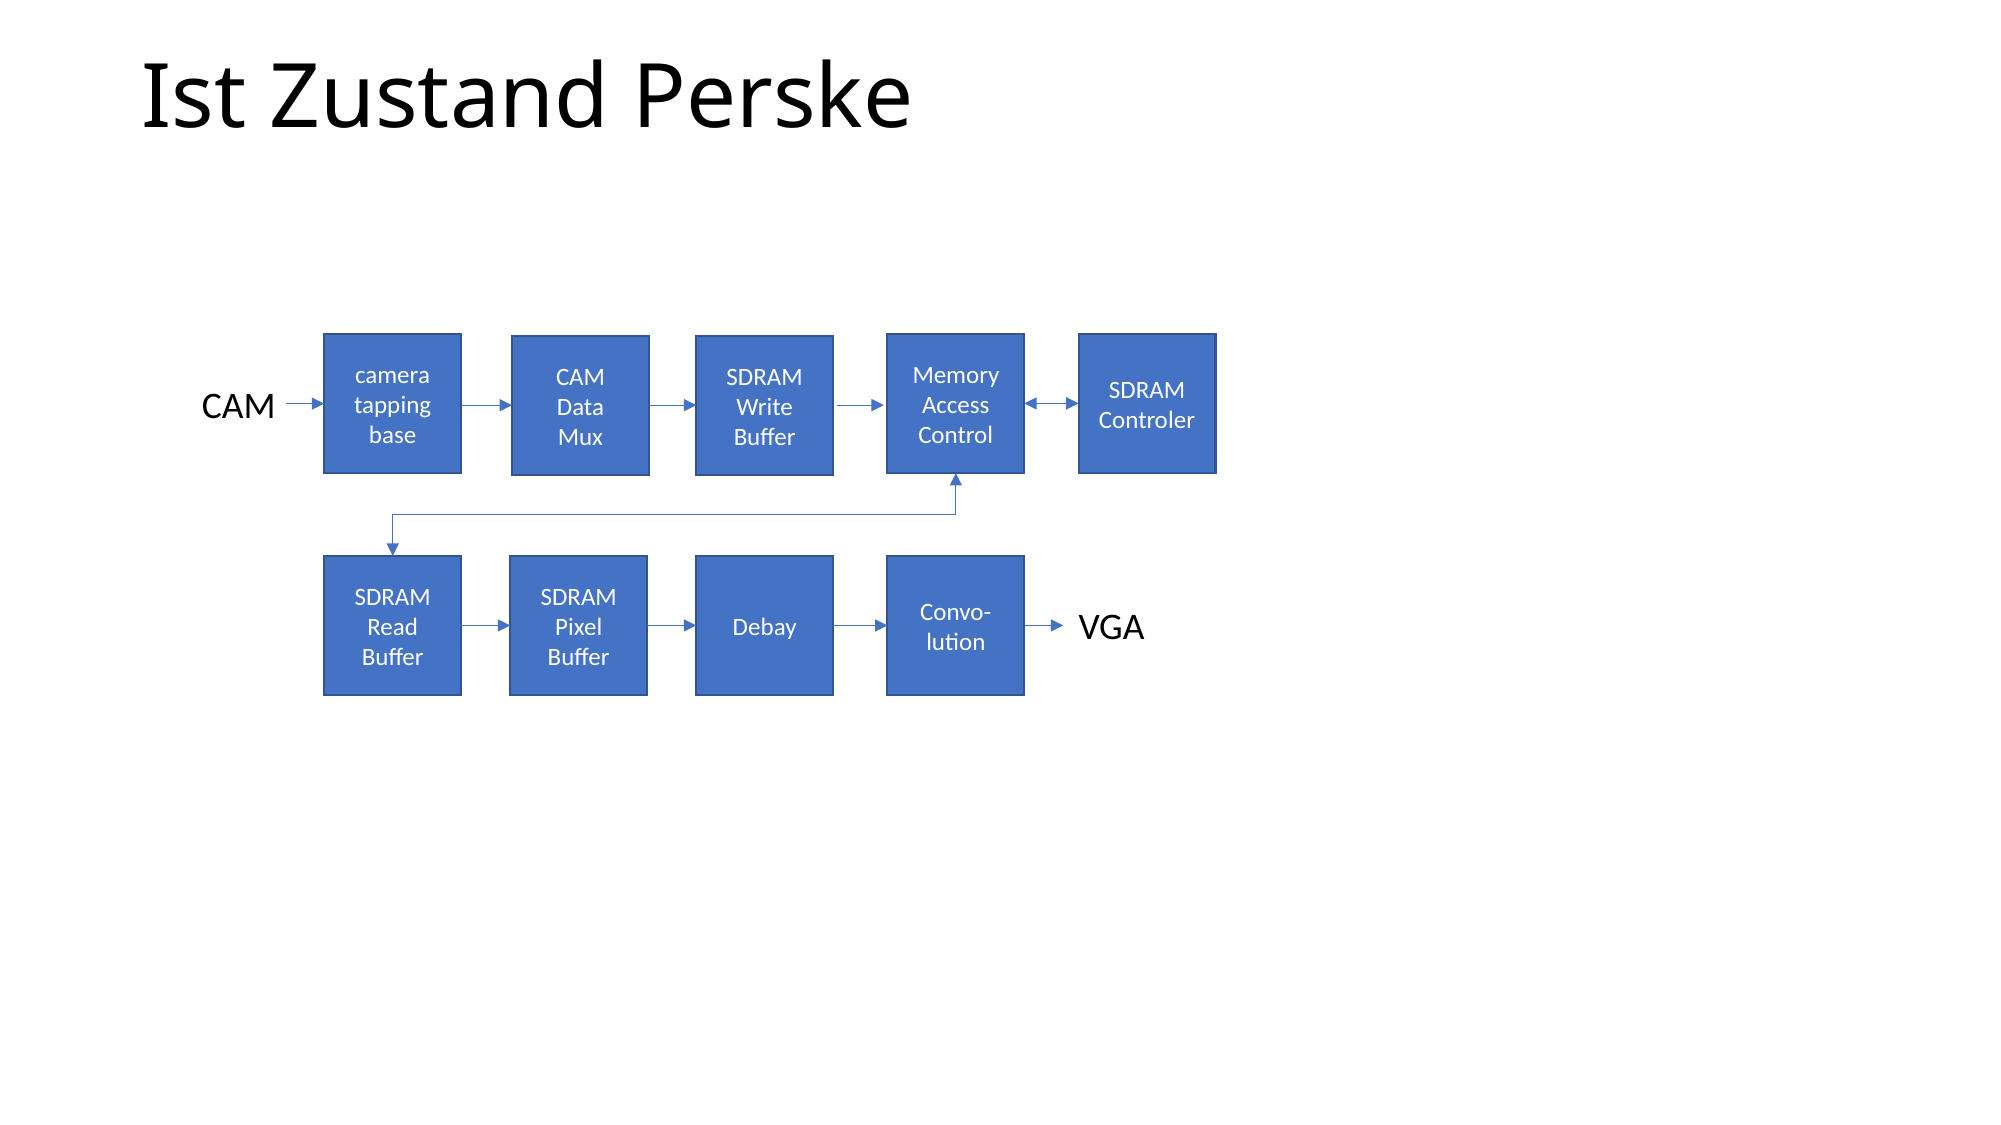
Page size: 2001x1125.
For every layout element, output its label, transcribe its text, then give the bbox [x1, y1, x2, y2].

text_box SDRAM Write Buffer [716, 335, 834, 476]
text_box SDRAM Controler [1078, 333, 1217, 474]
text_box CAM [187, 373, 291, 433]
text_box Debay [716, 555, 834, 696]
title Ist Zustand Perske [126, 42, 1852, 155]
text_box VGA [1063, 595, 1160, 655]
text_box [632, 232, 716, 796]
text_box CAM Data Mux [511, 335, 632, 476]
text_box SDRAM Read Buffer [323, 555, 462, 696]
text_box camera tapping base [323, 333, 462, 474]
text_box SDRAM Pixel Buffer [509, 555, 632, 696]
text_box Memory Access Control [886, 333, 1025, 474]
text_box Convo-lution [886, 555, 1025, 696]
